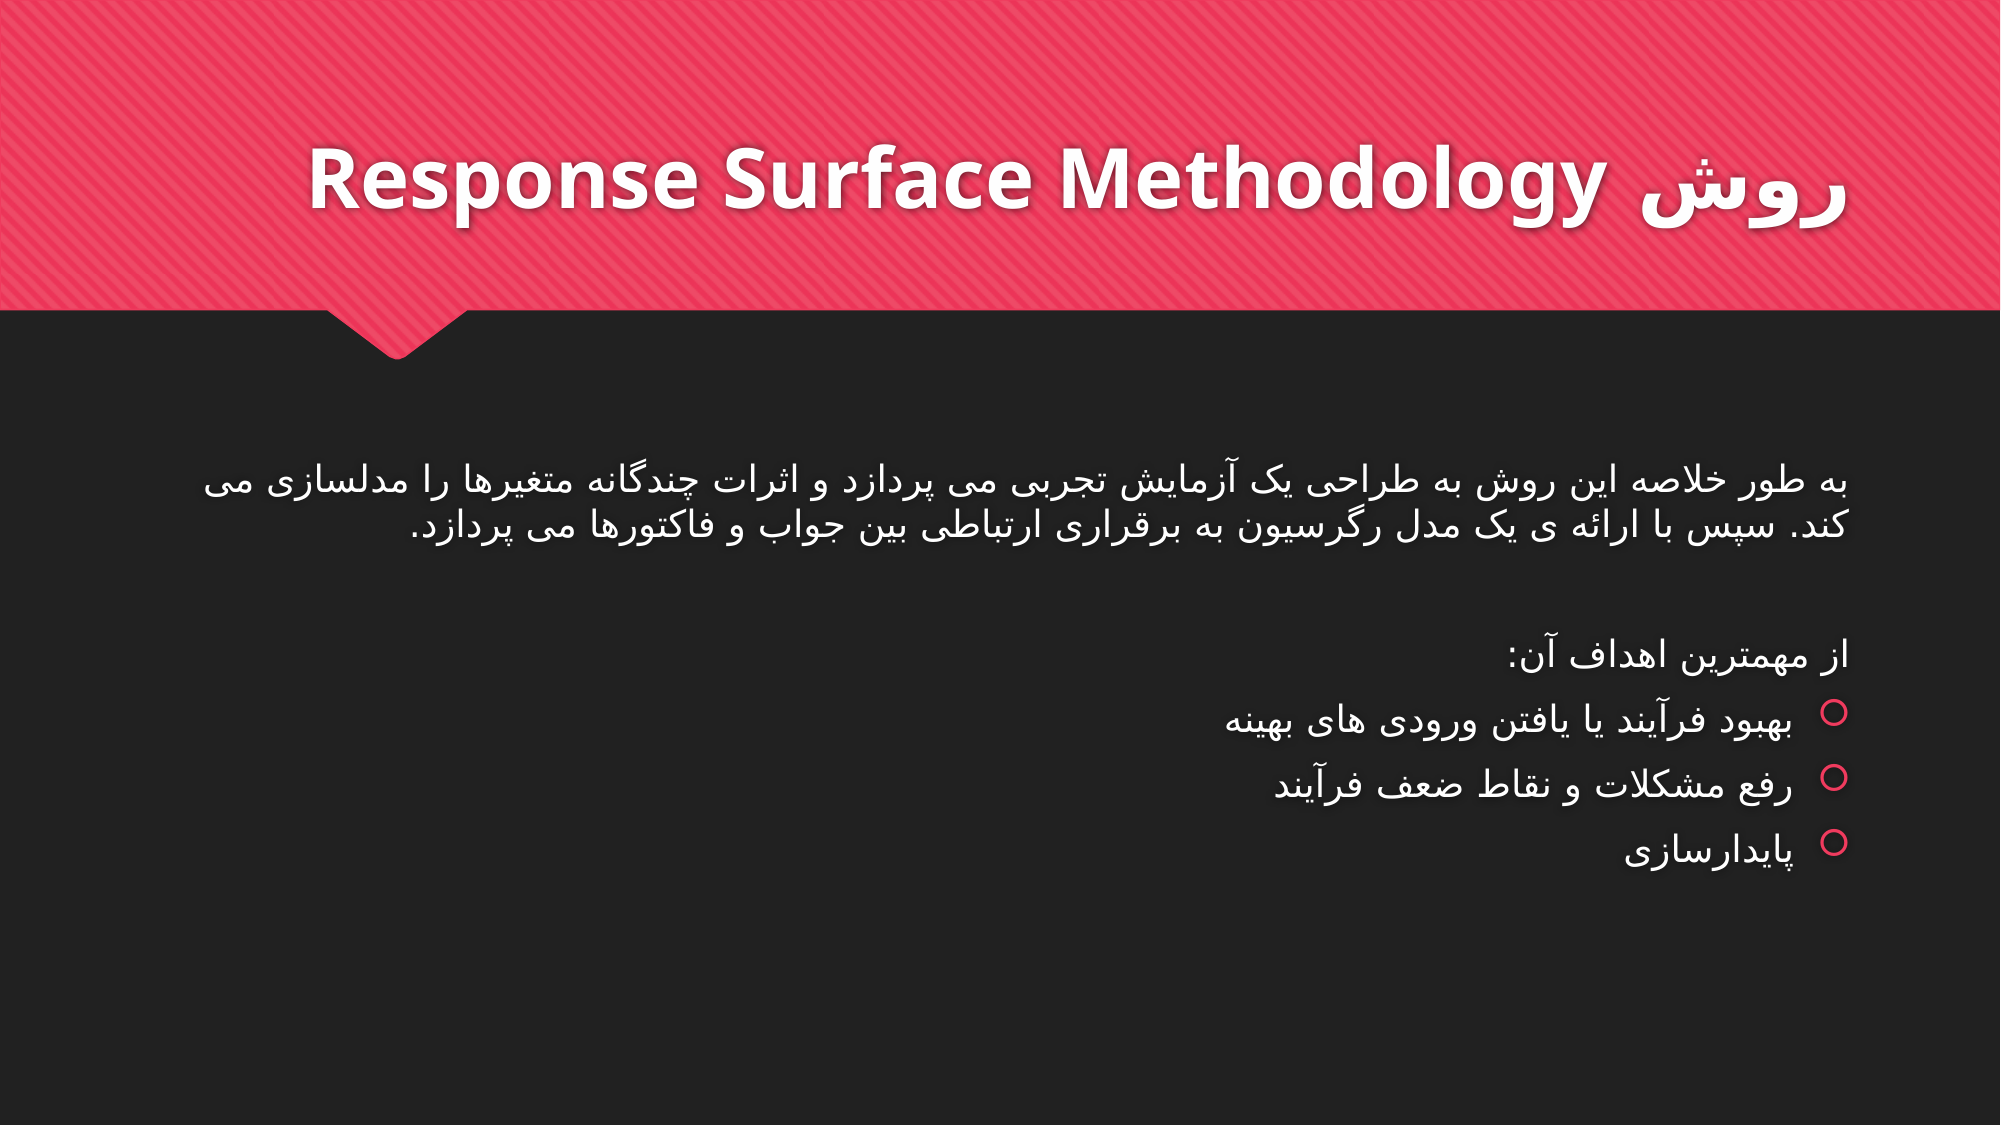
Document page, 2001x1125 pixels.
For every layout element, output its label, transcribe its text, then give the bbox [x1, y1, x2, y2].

list به طور خلاصه این روش به طراحی یک آزمایش تجربی می پردازد و اثرات چندگانه متغیرها را مدلسازی می کند. سپس با ارائه ی یک مدل رگرسیون به برقراری ارتباطی بین جواب و فاکتورها می پردازد. از مهمترین اهداف آن: بهبود فرآیند یا یافتن ورودی های بهینه رفع مشکلات و نقاط ضعف فرآیند پایدارسازی [134, 364, 1866, 962]
title روش Response Surface Methodology [40, 73, 1868, 233]
